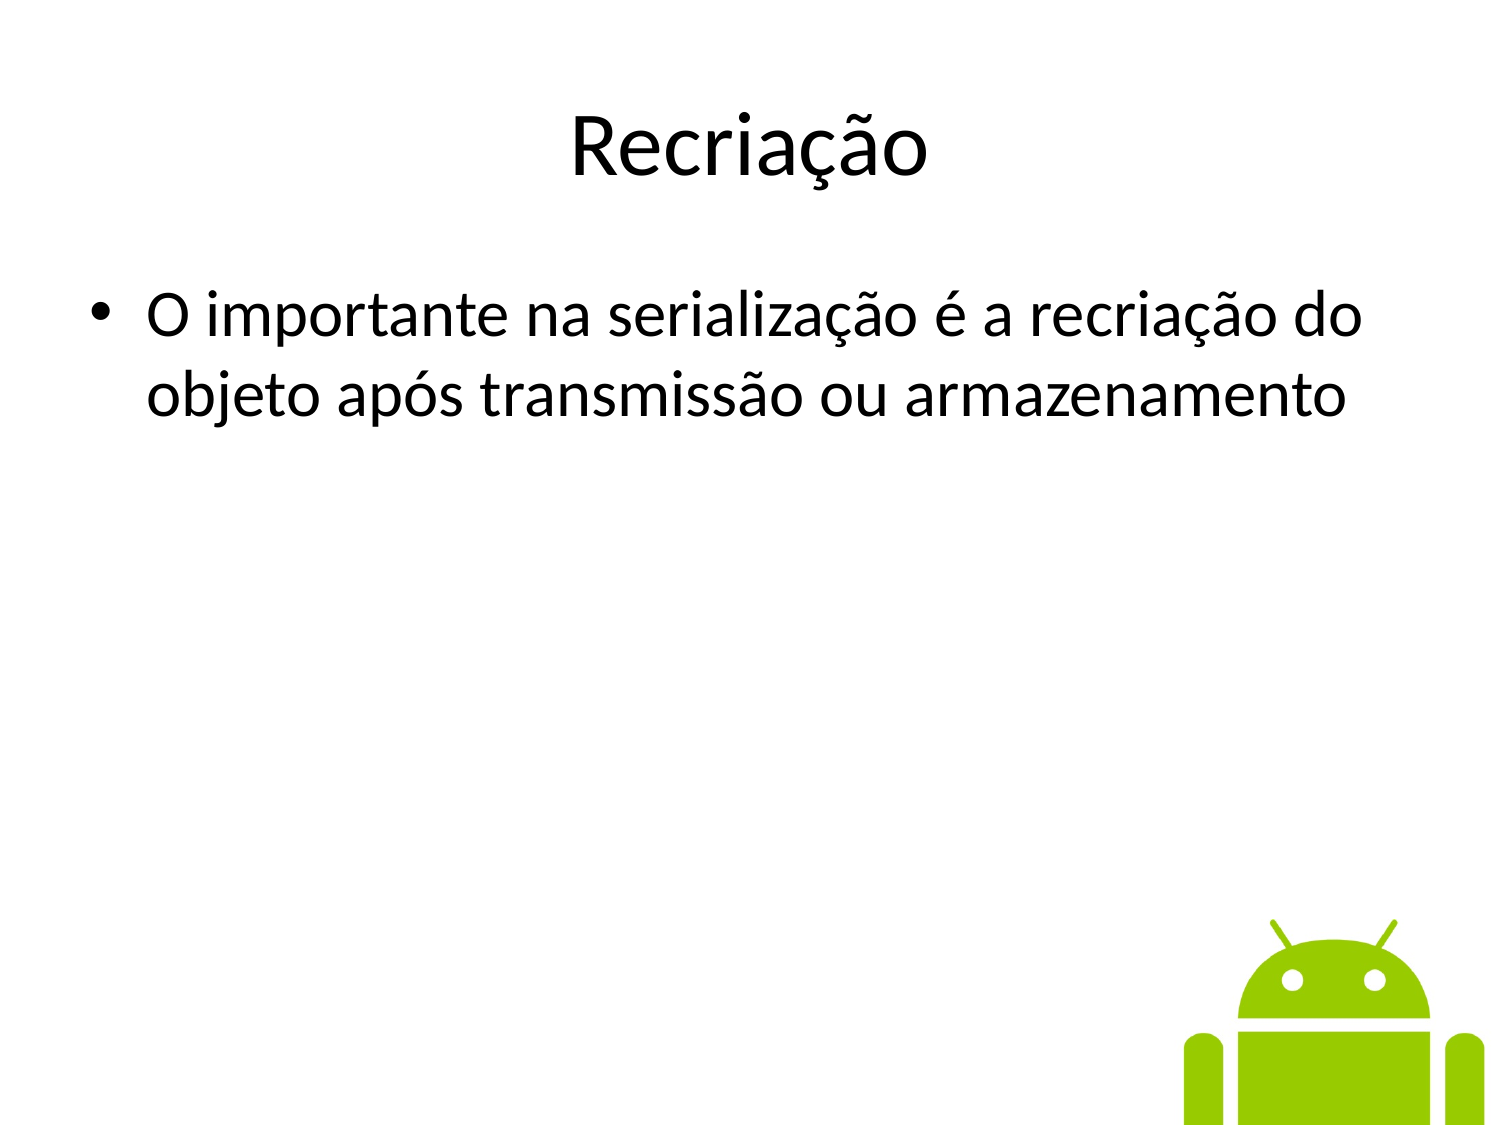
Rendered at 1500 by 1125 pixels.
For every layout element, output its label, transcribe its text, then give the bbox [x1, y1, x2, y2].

text_box O importante na serialização é a recriação do objeto após transmissão ou armazenamento [75, 262, 1425, 1005]
text_box Recriação [75, 45, 1425, 233]
picture [1163, 919, 1500, 1125]
